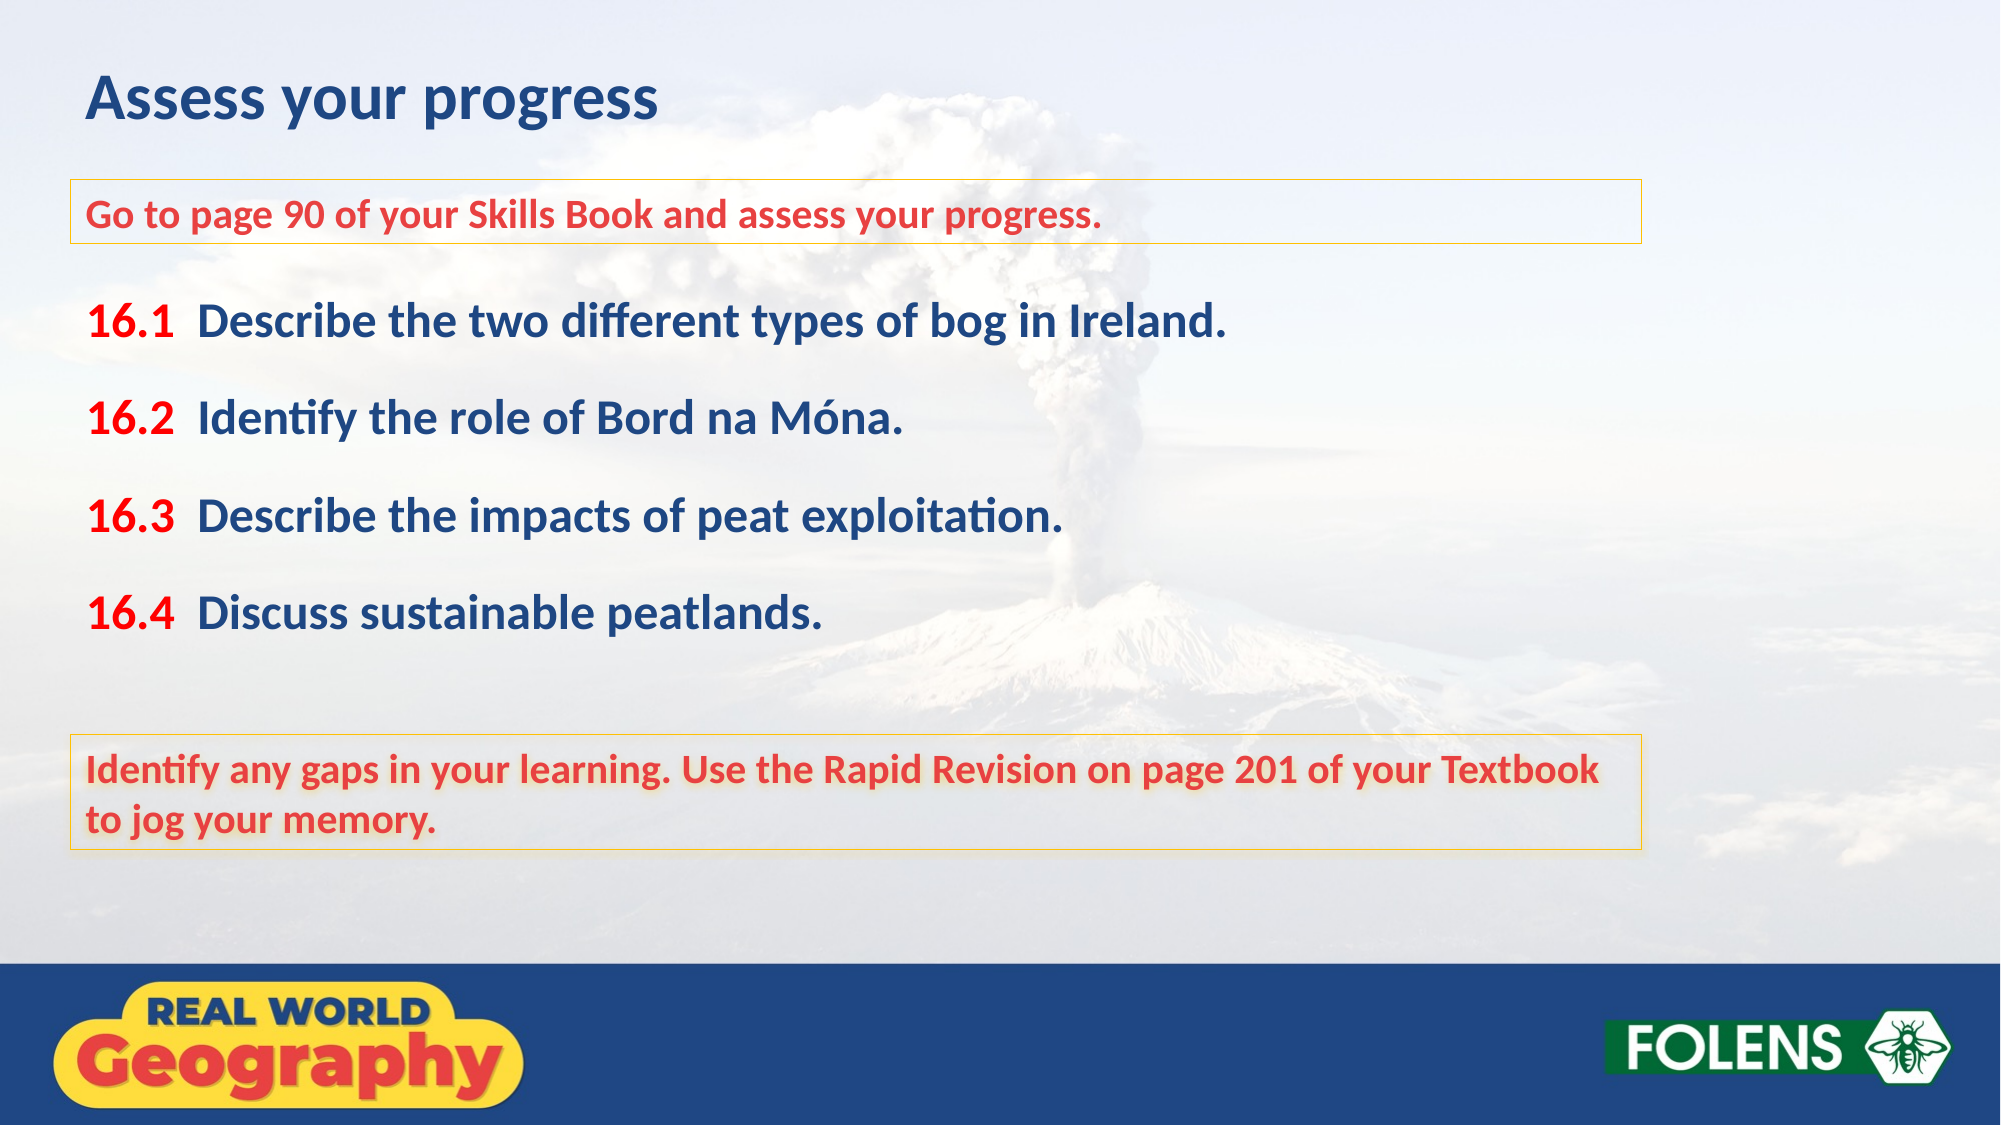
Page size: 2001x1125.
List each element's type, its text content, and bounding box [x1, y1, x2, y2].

text_box Identify any gaps in your learning. Use the Rapid Revision on page 201 of your Textbook to jog your memory. [70, 734, 1642, 850]
picture [0, 0, 2001, 1125]
text_box Assess your progress [70, 54, 1796, 157]
text_box Go to page 90 of your Skills Book and assess your progress. [70, 179, 1642, 244]
text_box 16.1 Describe the two different types of bog in Ireland. 16.2 Identify the role of Bord na Móna. 16.3 Describe the impacts of peat exploitation. 16.4 Discuss sustainable peatlands. [70, 279, 1620, 666]
